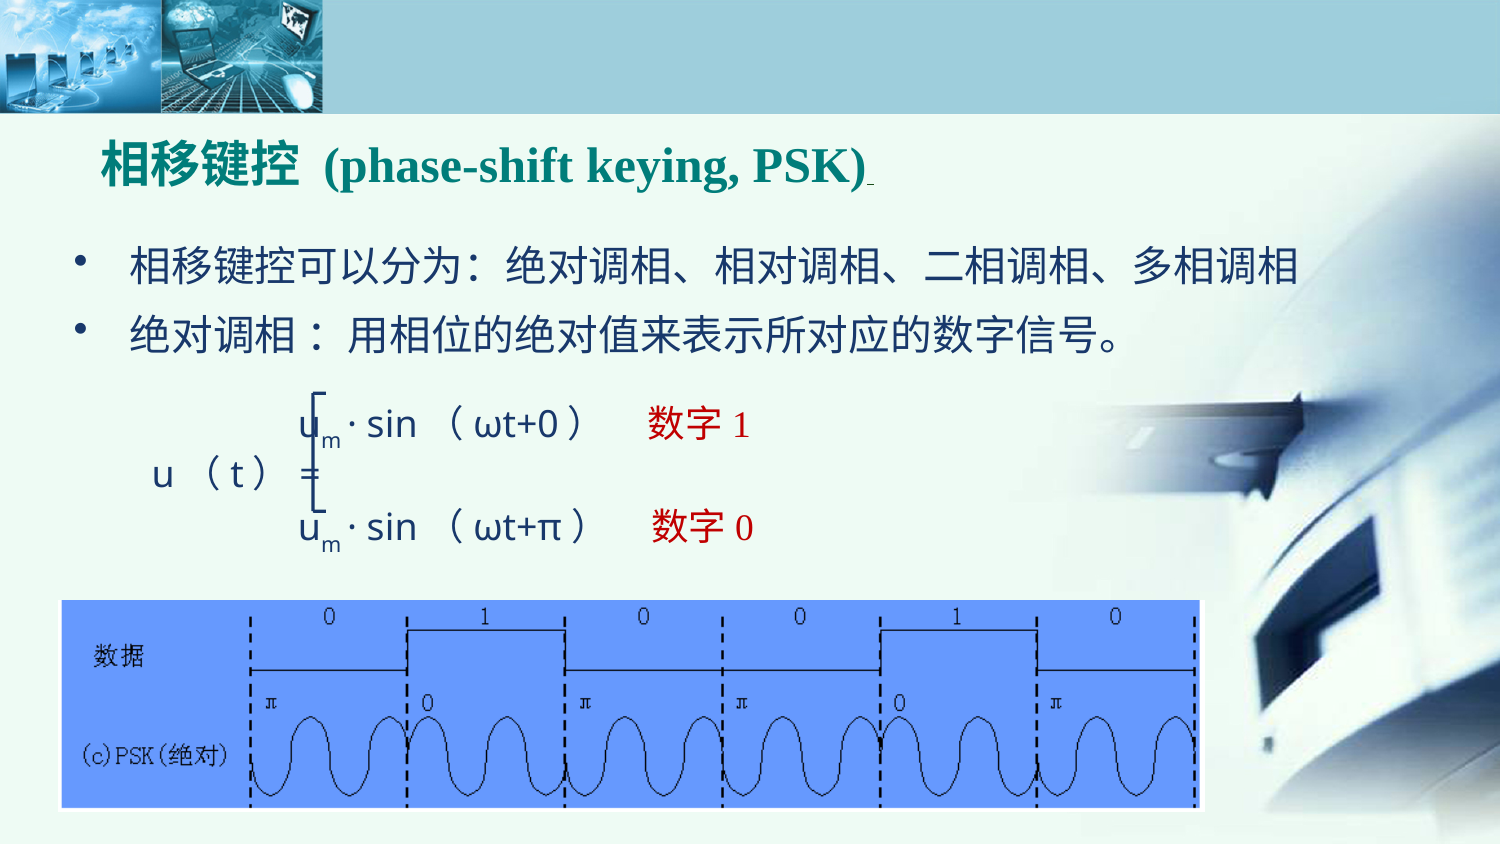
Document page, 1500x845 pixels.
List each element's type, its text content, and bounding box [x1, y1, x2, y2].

picture [0, 0, 1500, 844]
list 相移键控可以分为：绝对调相、相对调相、二相调相、多相调相 绝对调相 ：用相位的绝对值来表示所对应的数字信号。 um · sin（ωt+0） 数字1 u（t）= um · sin（ωt+π） 数字0 [58, 222, 1365, 730]
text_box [312, 392, 327, 512]
title 相移键控 (phase-shift keying, PSK) [84, 92, 1141, 222]
